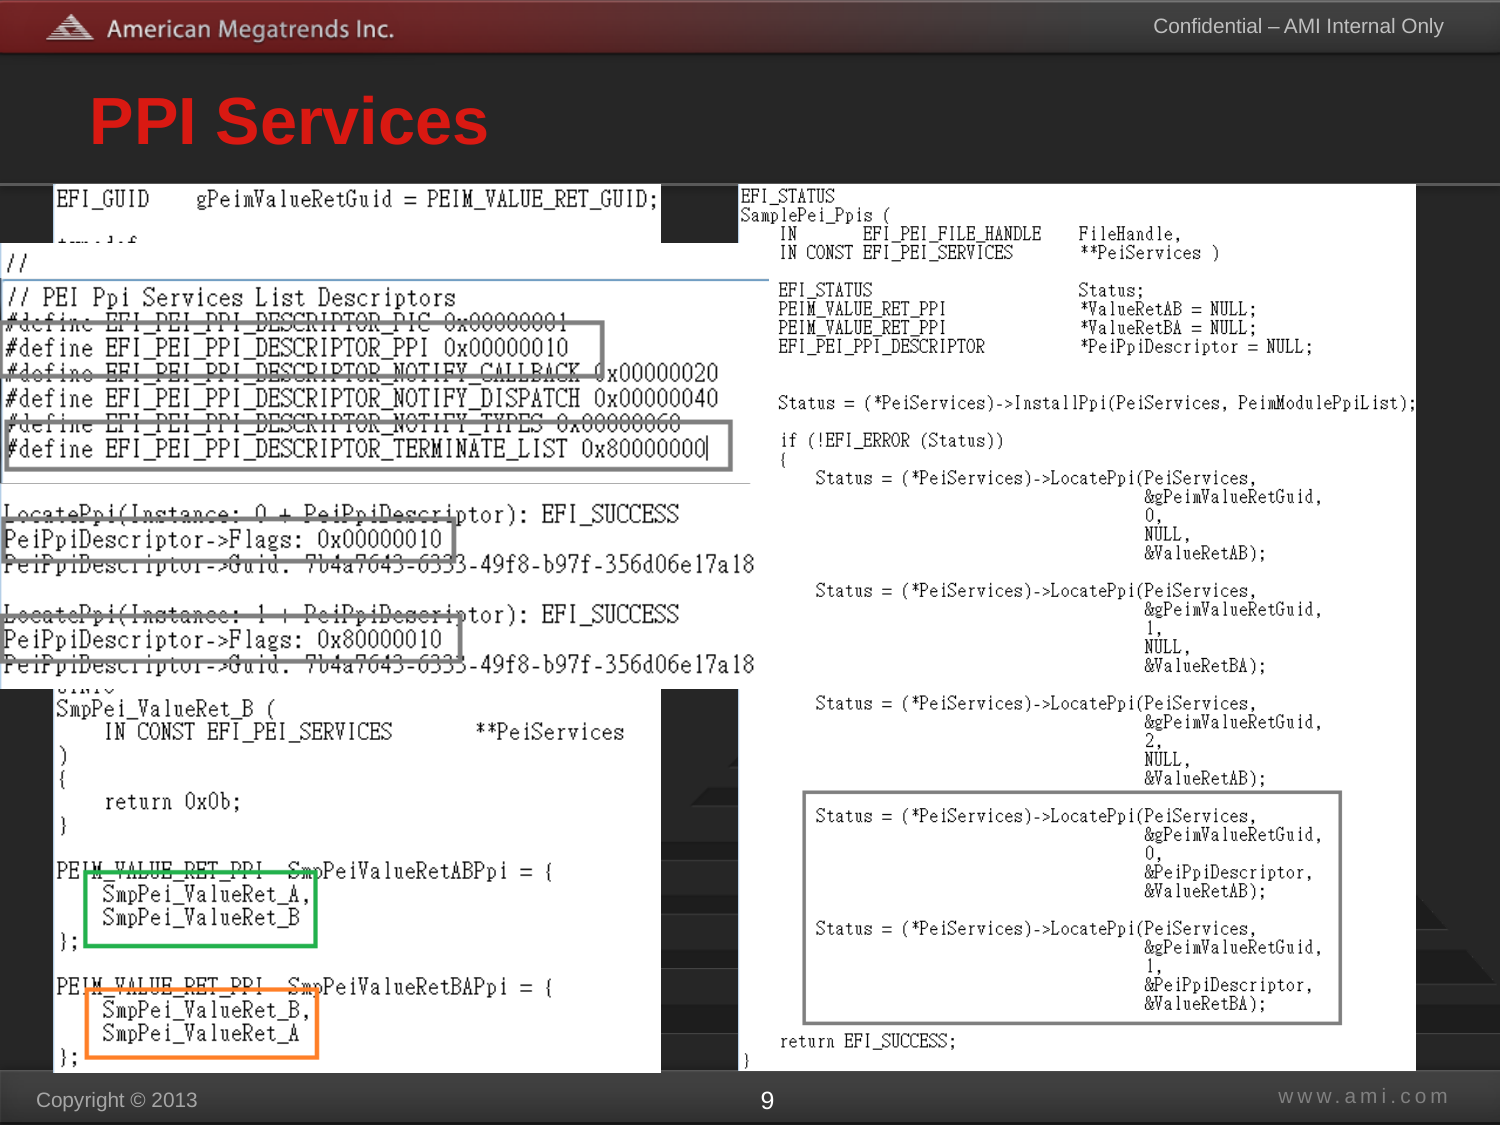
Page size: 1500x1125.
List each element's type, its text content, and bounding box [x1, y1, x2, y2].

title PPI Services [75, 71, 1424, 209]
picture [0, 184, 1500, 1125]
picture [0, 0, 1500, 65]
